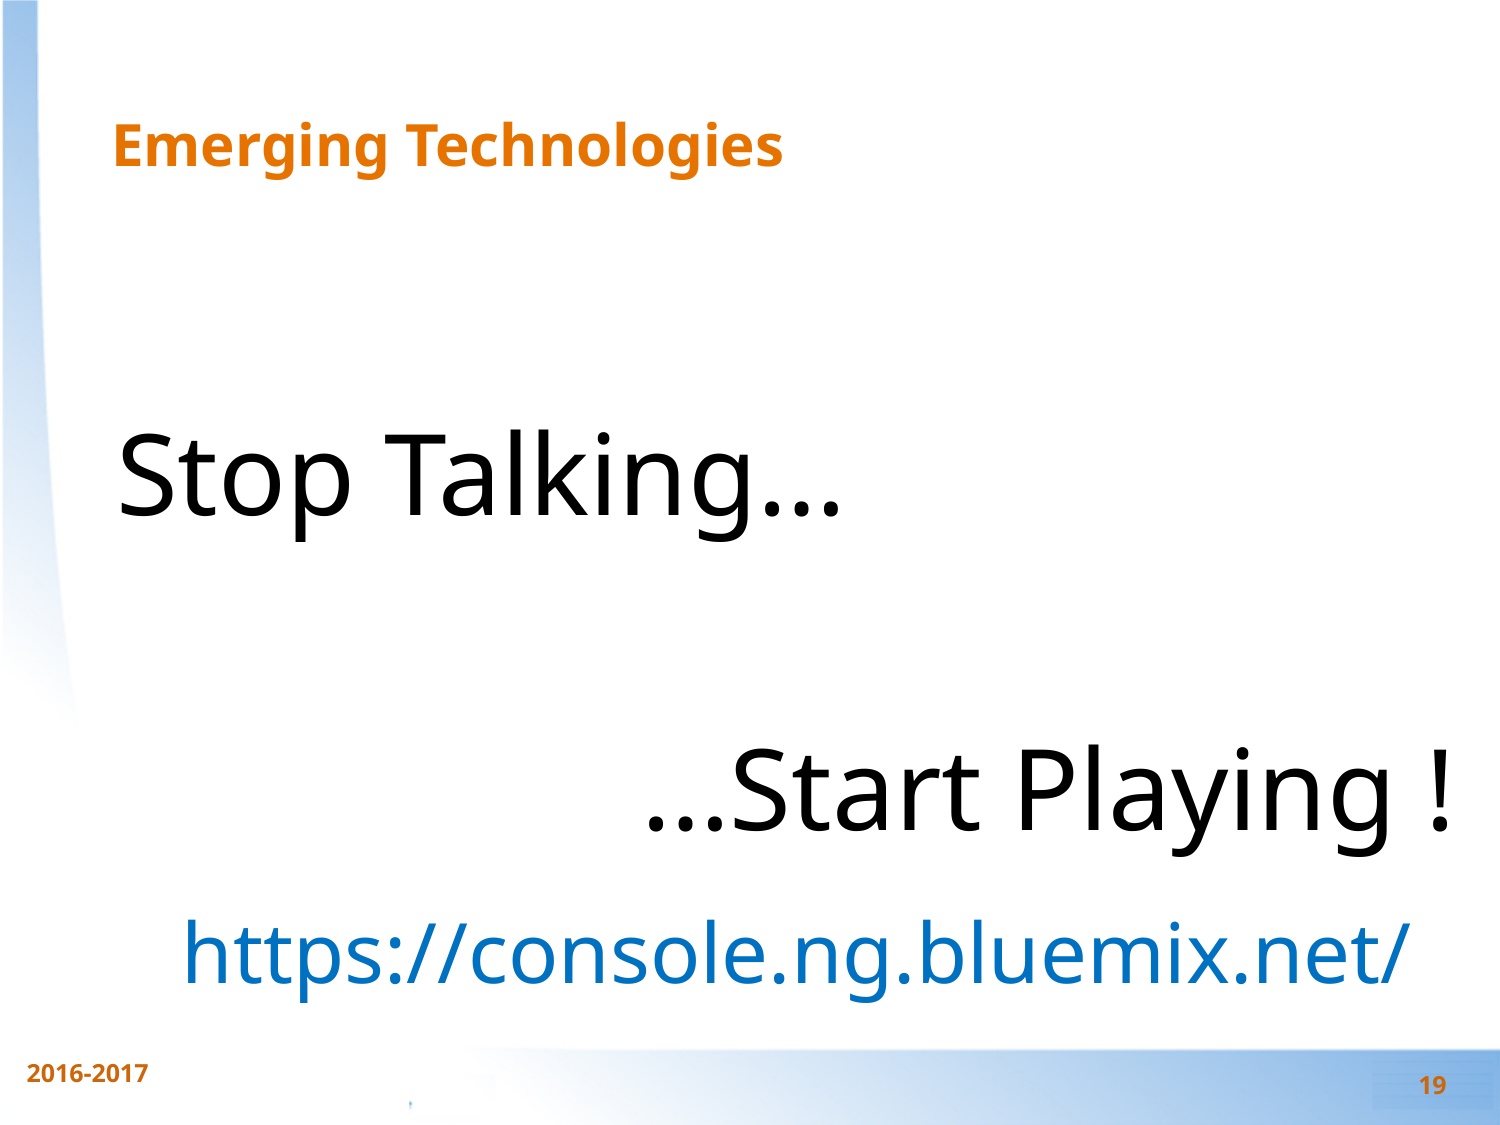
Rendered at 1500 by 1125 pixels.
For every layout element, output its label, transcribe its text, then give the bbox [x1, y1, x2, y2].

title Emerging Technologies [96, 90, 1472, 186]
slide_number 19 [1394, 1058, 1500, 1112]
list Stop Talking… …Start Playing ! [101, 199, 1472, 1059]
picture [0, 0, 1500, 1125]
text_box https://console.ng.bluemix.net/ [167, 893, 1428, 1008]
